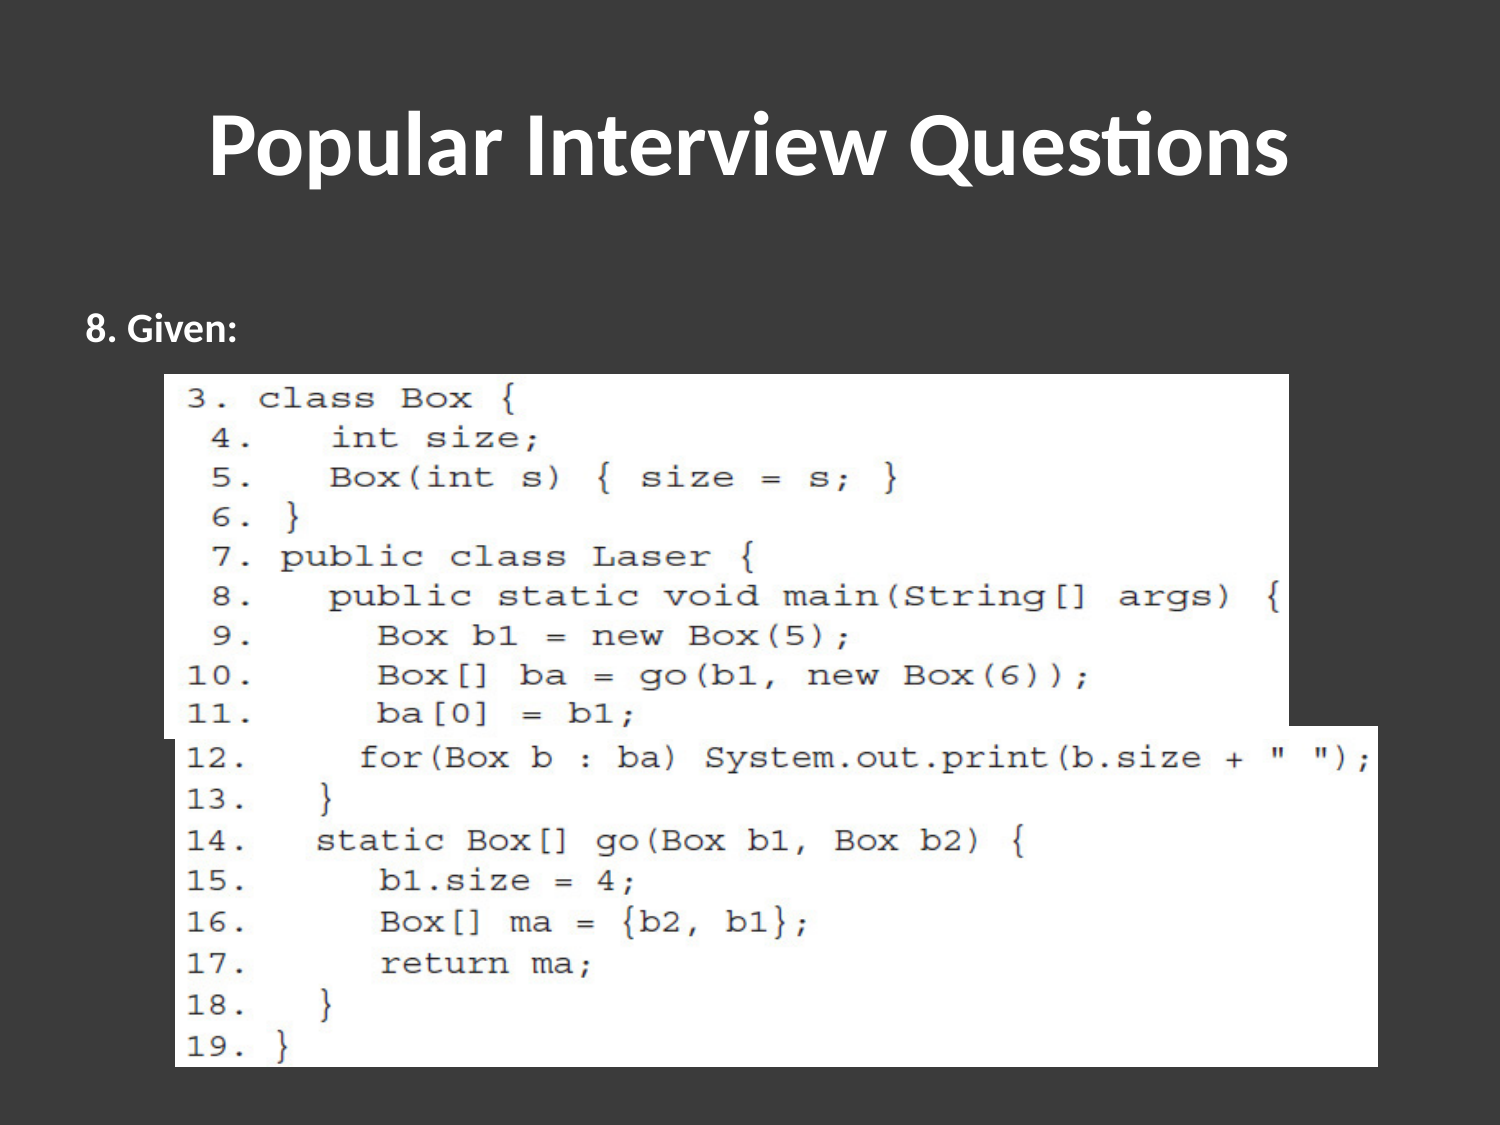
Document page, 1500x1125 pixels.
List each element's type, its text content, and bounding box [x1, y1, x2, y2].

picture [163, 374, 1378, 1067]
title Popular Interview Questions [75, 45, 1425, 233]
list 8. Given: [70, 234, 1421, 1035]
